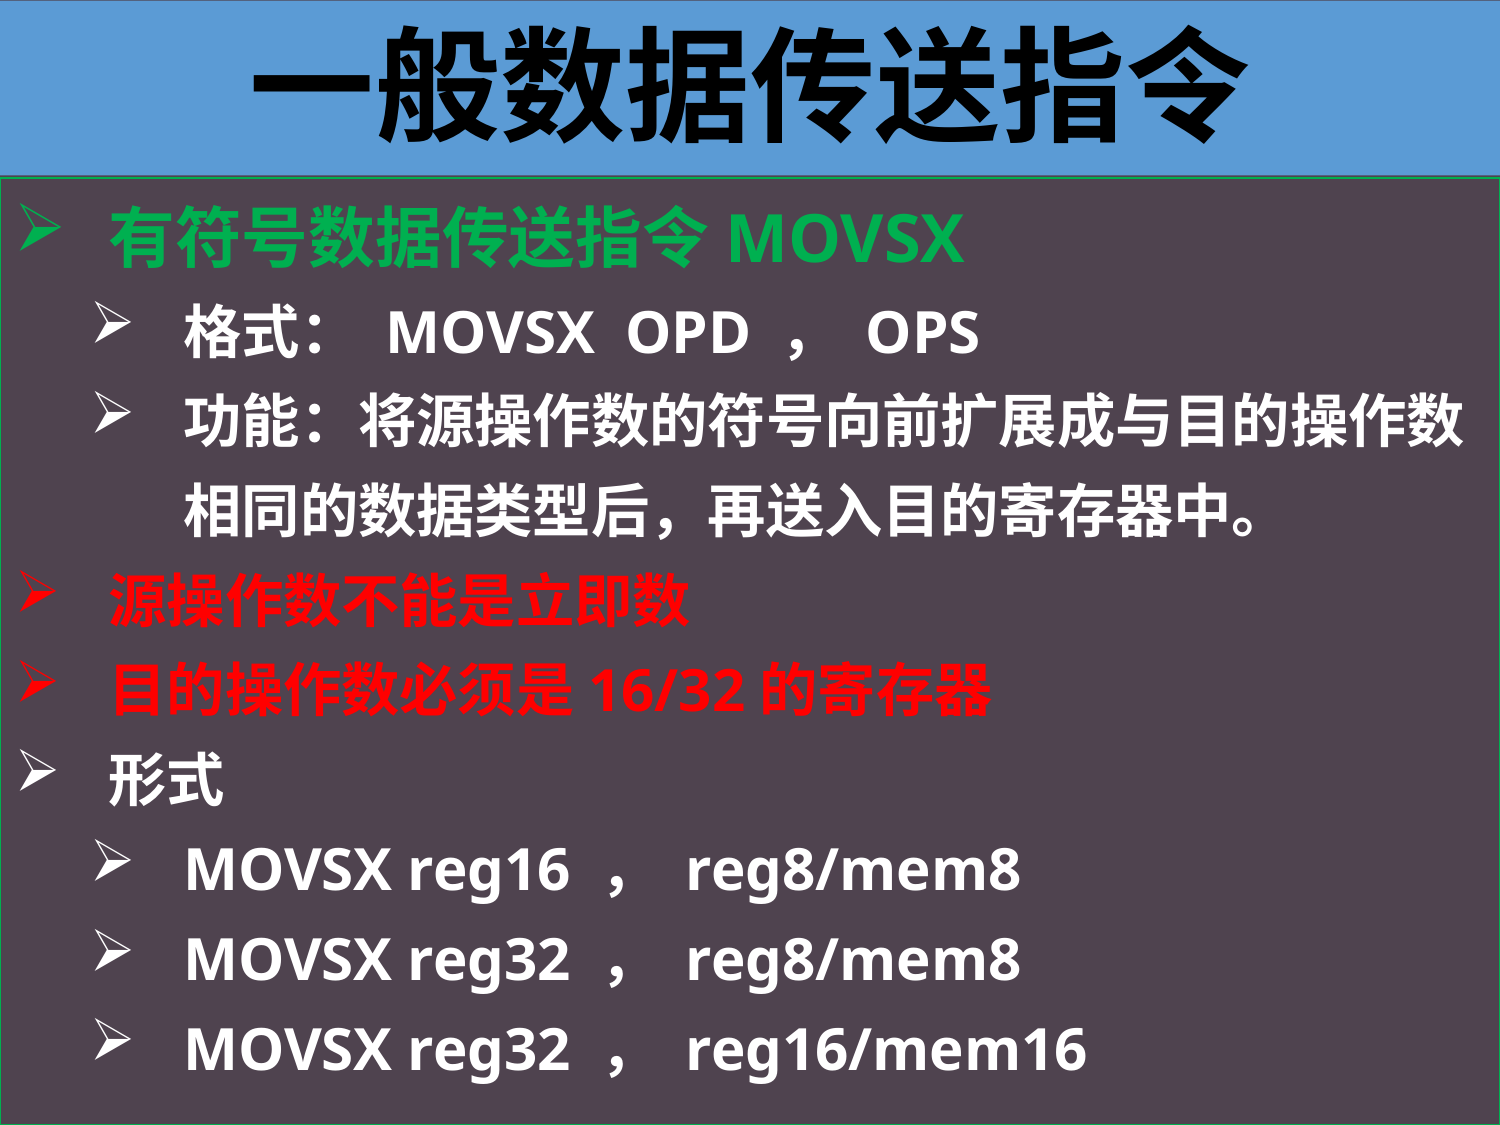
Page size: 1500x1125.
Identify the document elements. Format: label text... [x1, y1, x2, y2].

text_box 有符号数据传送指令MOVSX 格式： MOVSX OPD ， OPS 功能：将源操作数的符号向前扩展成与目的操作数相同的数据类型后，再送入目的寄存器中。 源操作数不能是立即数 目的操作数必须是16/32的寄存器 形式 MOVSX reg16 ， reg8/mem8 MOVSX reg32 ， reg8/mem8 MOVSX reg32 ， reg16/mem16 [0, 178, 1500, 1125]
text_box 一般数据传送指令 [0, 0, 1500, 165]
